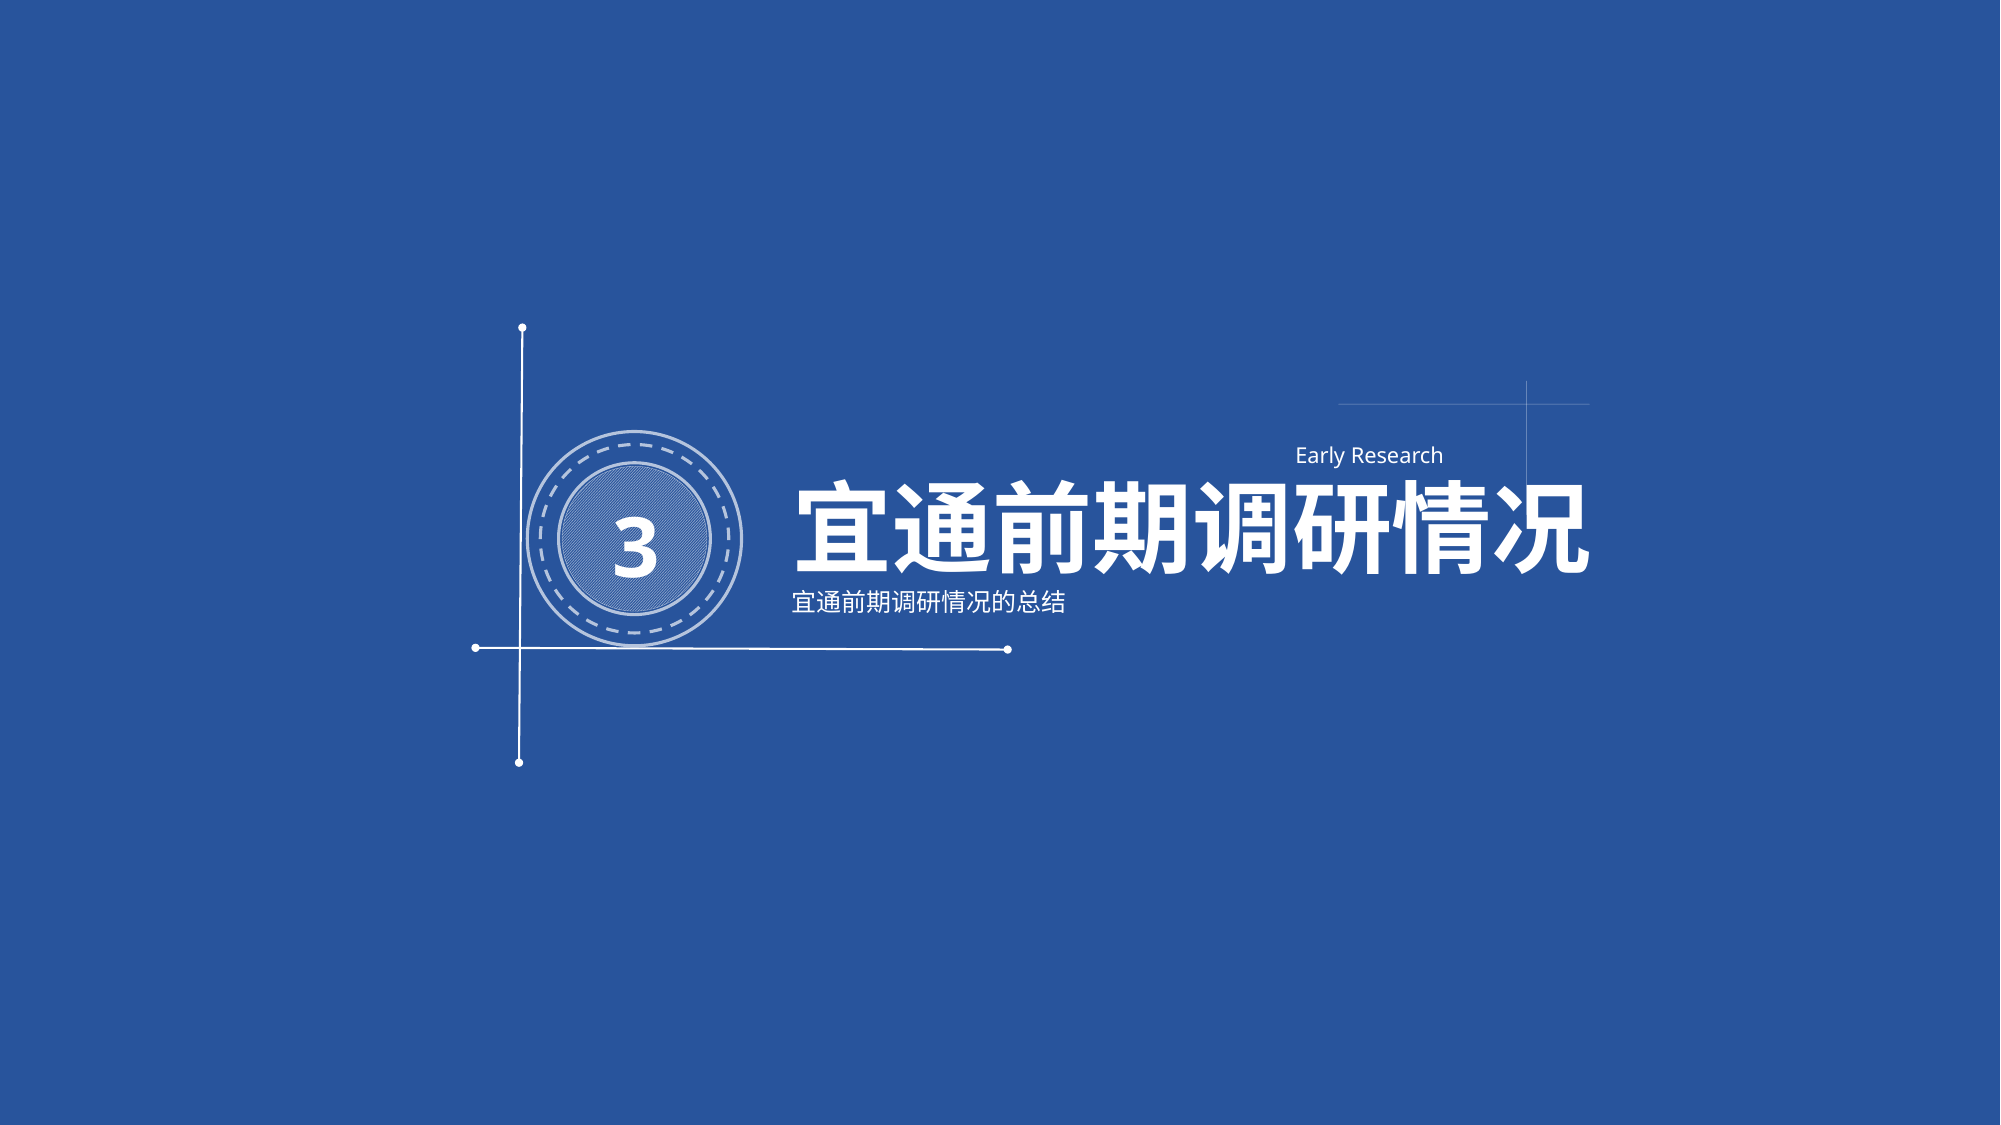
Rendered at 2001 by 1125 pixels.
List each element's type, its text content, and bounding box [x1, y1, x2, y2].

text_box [475, 327, 1008, 763]
text_box Early Research [1280, 434, 1460, 476]
text_box 宜通前期调研情况 [1008, 458, 1607, 593]
text_box 宜通前期调研情况的总结 [1008, 578, 1440, 624]
